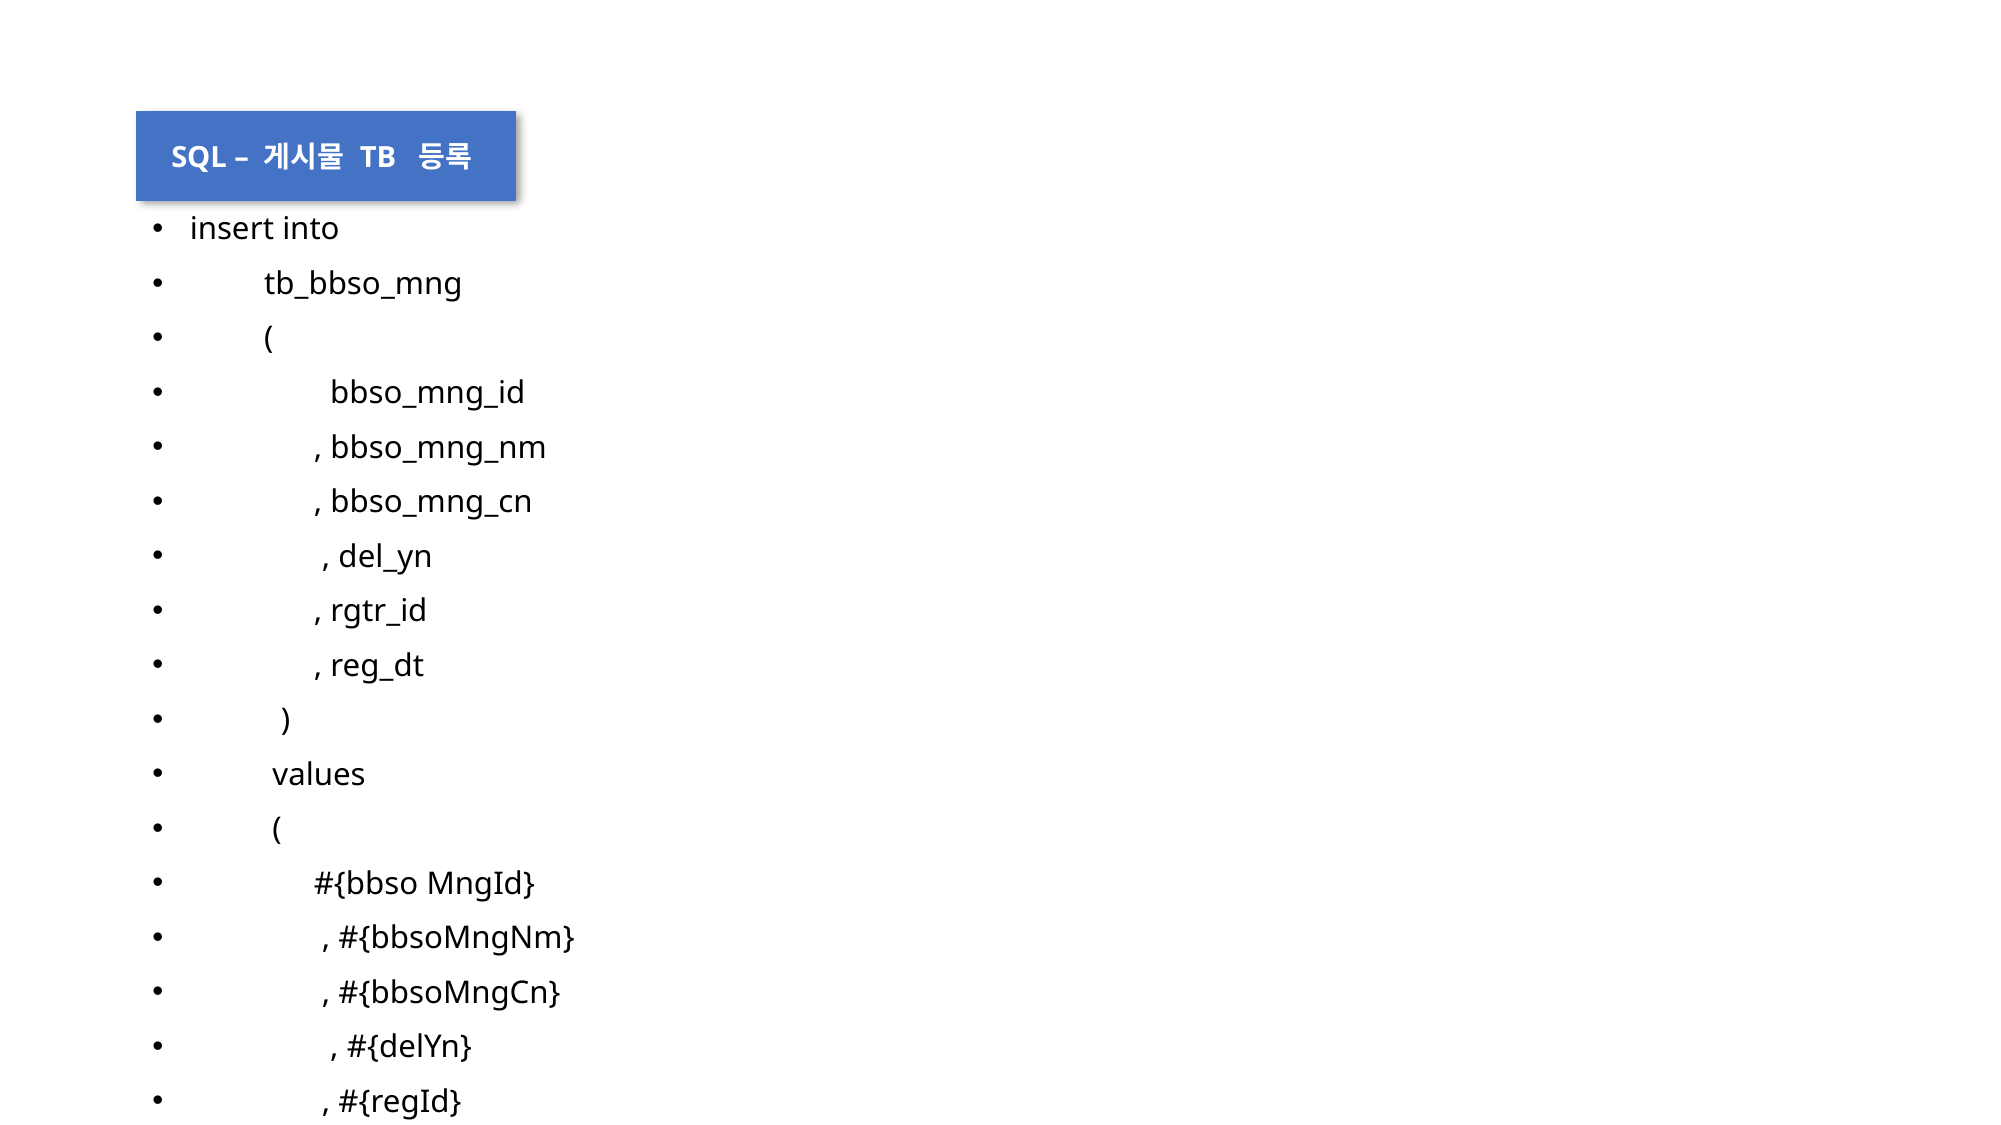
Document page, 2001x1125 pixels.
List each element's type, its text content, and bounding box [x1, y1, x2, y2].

text_box SQL – 게시물 TB 등록 [136, 111, 516, 201]
list insert into tb_bbso_mng ( bbso_mng_id , bbso_mng_nm , bbso_mng_cn , del_yn , rgtr_id , reg_dt ) values ( #{bbso MngId} , #{bbsoMngNm} , #{bbsoMngCn} , #{delYn} , #{regId} , now() ) [137, 205, 1863, 920]
